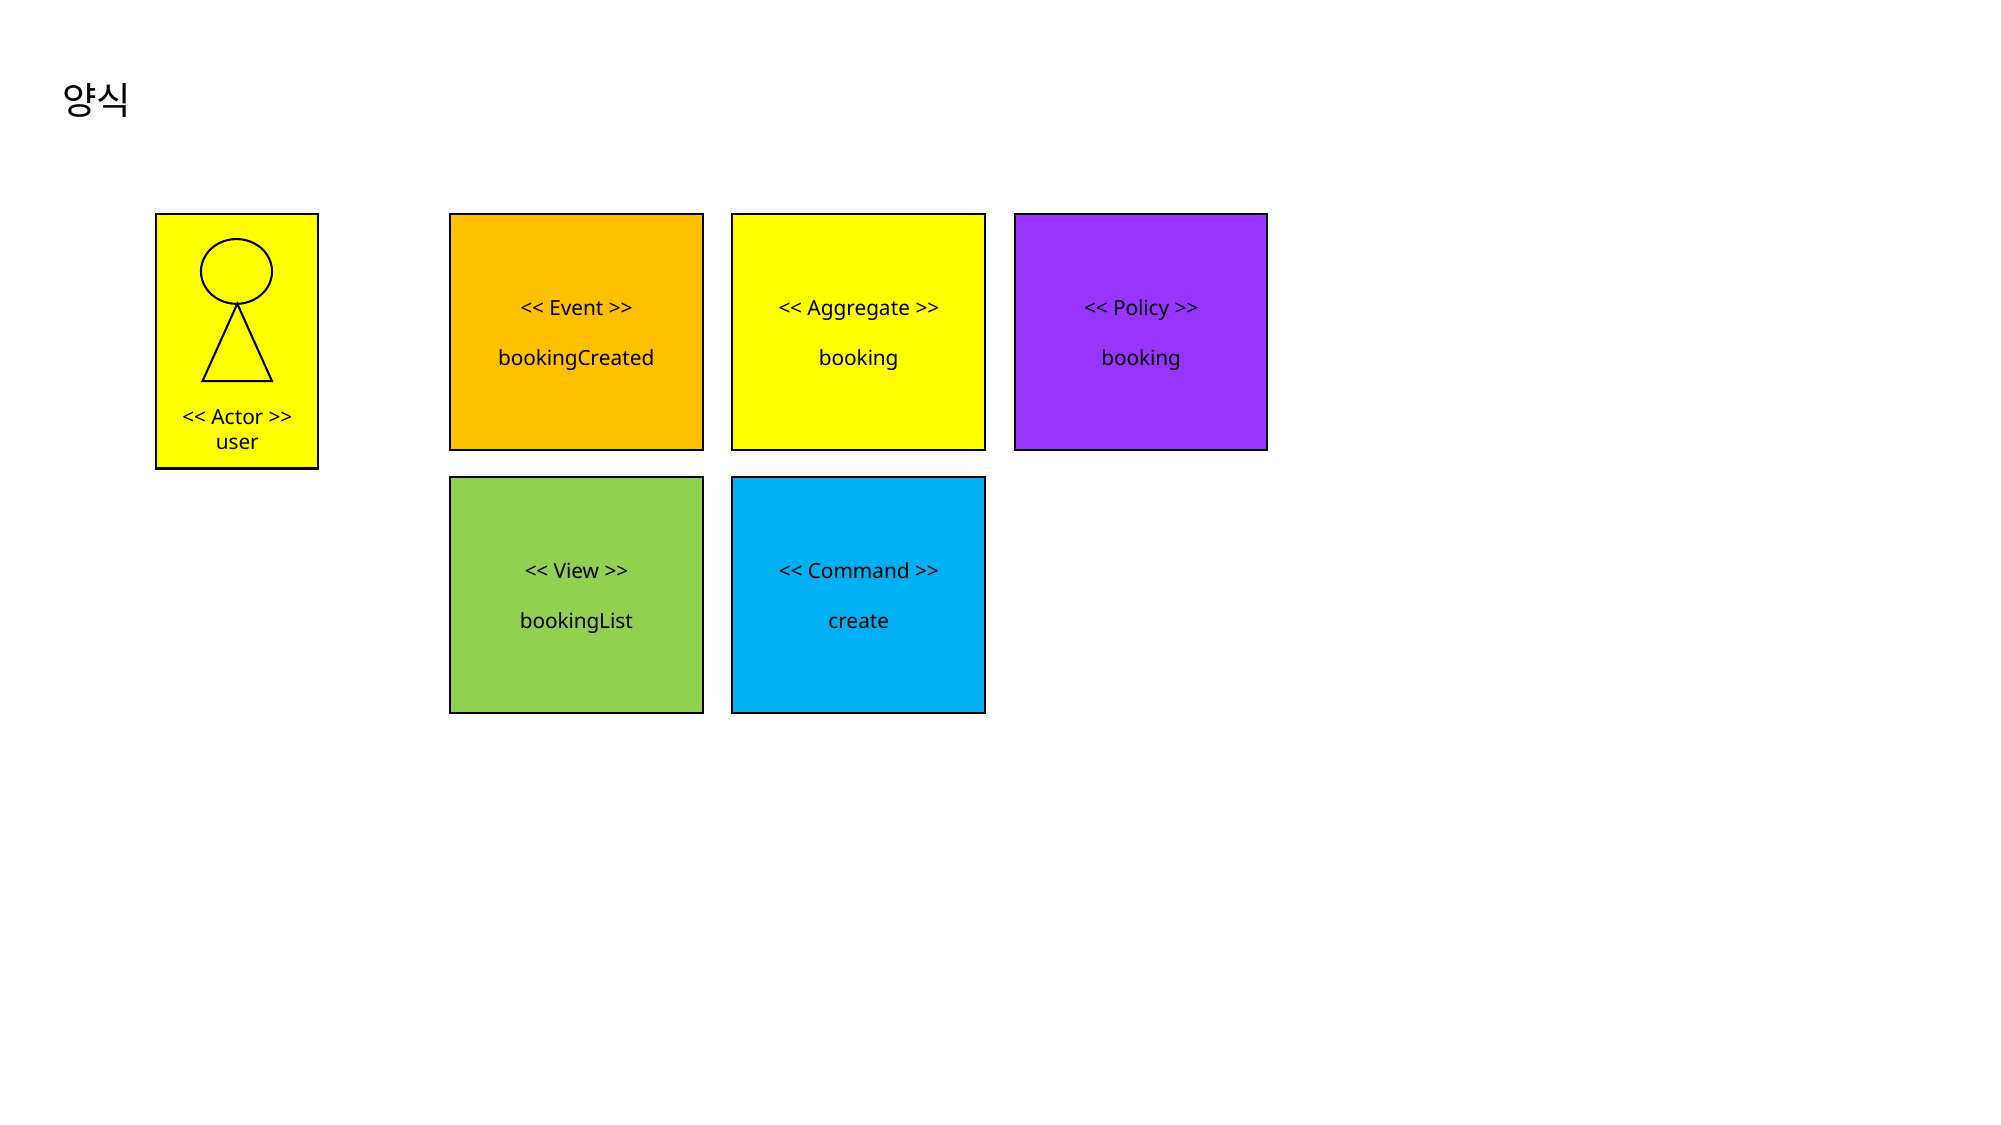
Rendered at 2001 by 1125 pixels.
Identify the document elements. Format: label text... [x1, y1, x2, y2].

text_box << Event >> bookingCreated [449, 213, 704, 451]
text_box << Policy >> booking [1014, 213, 1268, 451]
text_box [156, 213, 319, 469]
text_box 양식 [47, 69, 413, 130]
text_box << Aggregate >> booking [731, 213, 986, 451]
text_box << Command >> create [731, 476, 986, 714]
text_box << View >> bookingList [449, 476, 704, 714]
